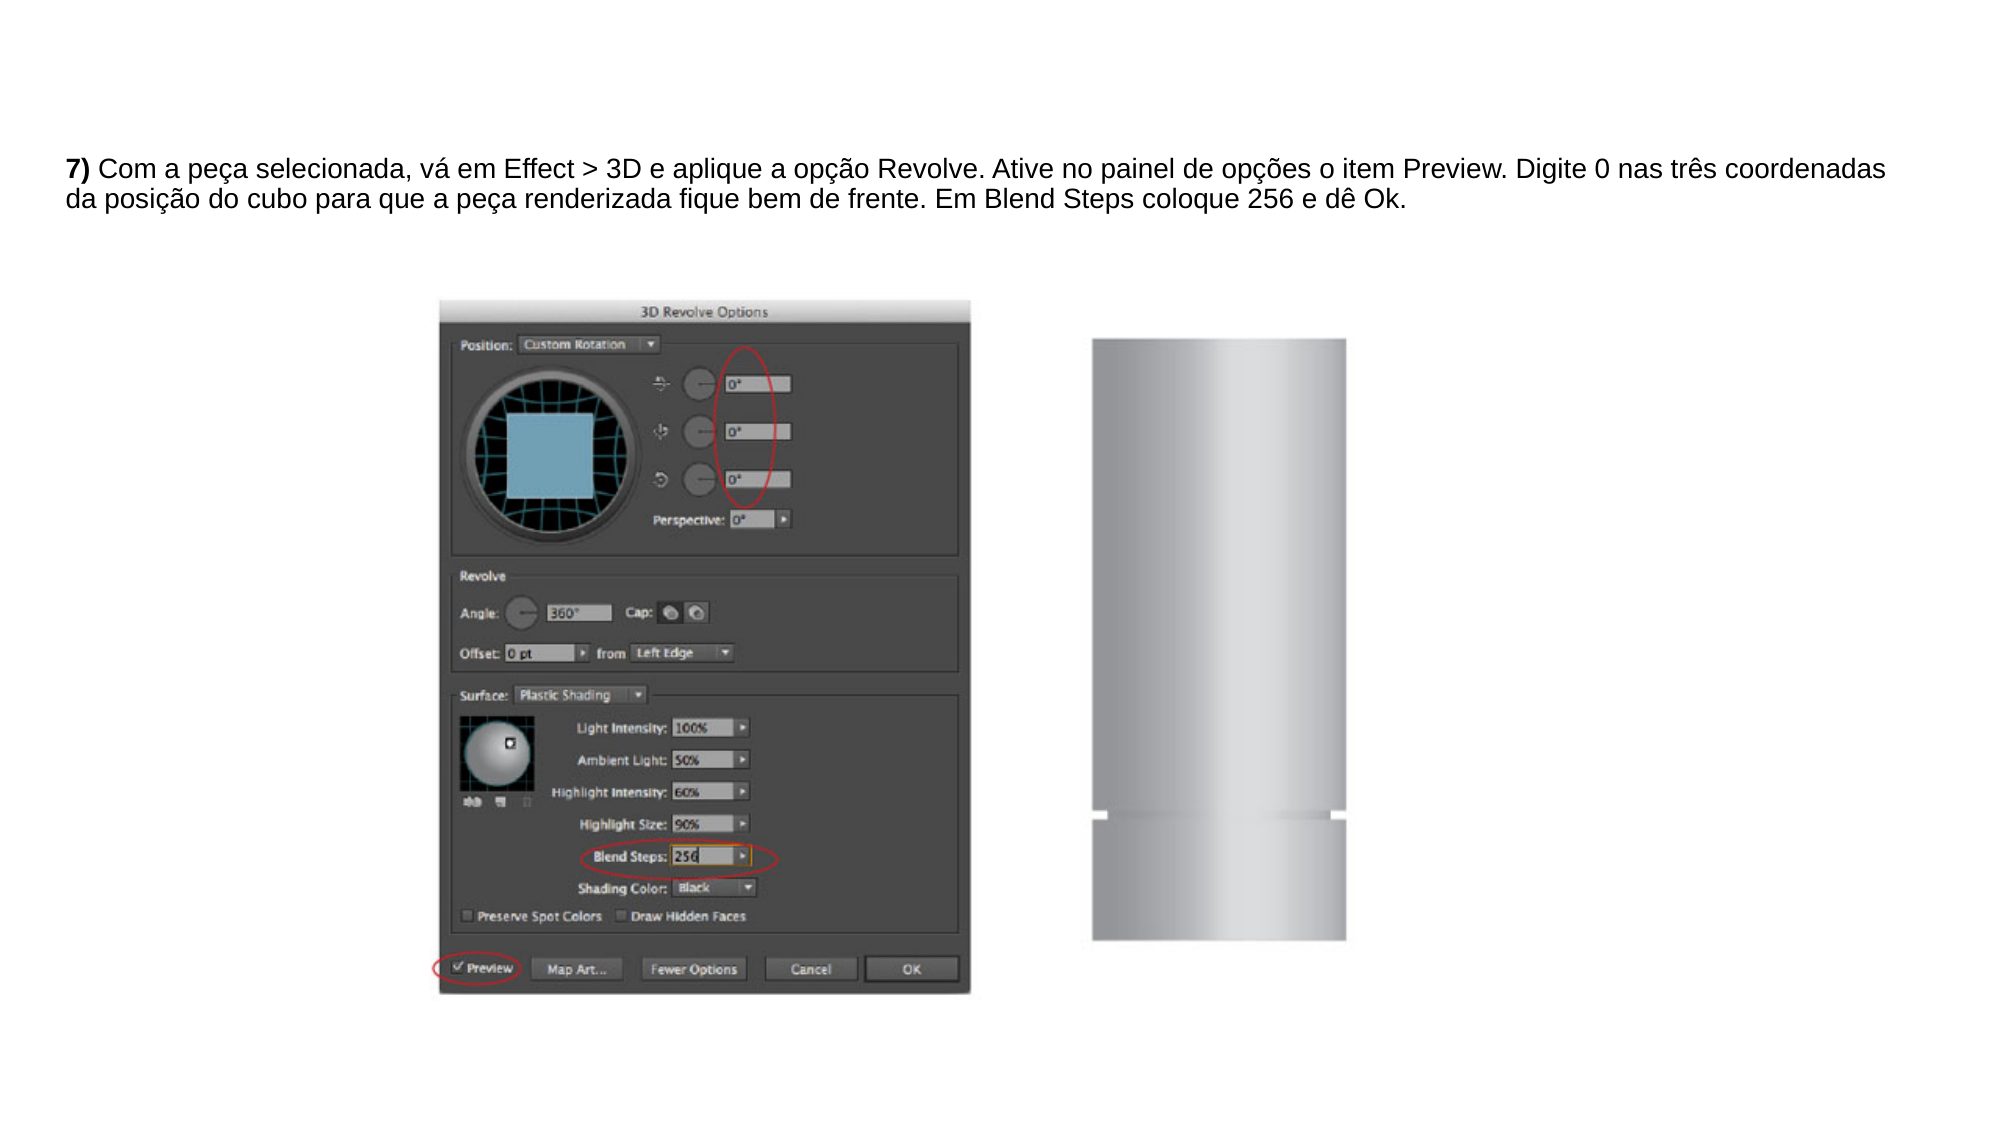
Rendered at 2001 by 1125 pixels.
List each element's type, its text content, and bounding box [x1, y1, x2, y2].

title 7) Com a peça selecionada, vá em Effect > 3D e aplique a opção Revolve. Ative no painel de opções o item Preview. Digite 0 nas três coordenadas da posição do cubo para que a peça renderizada fique bem de frente. Em Blend Steps coloque 256 e dê Ok. [50, 146, 1915, 223]
picture [393, 263, 1392, 1045]
